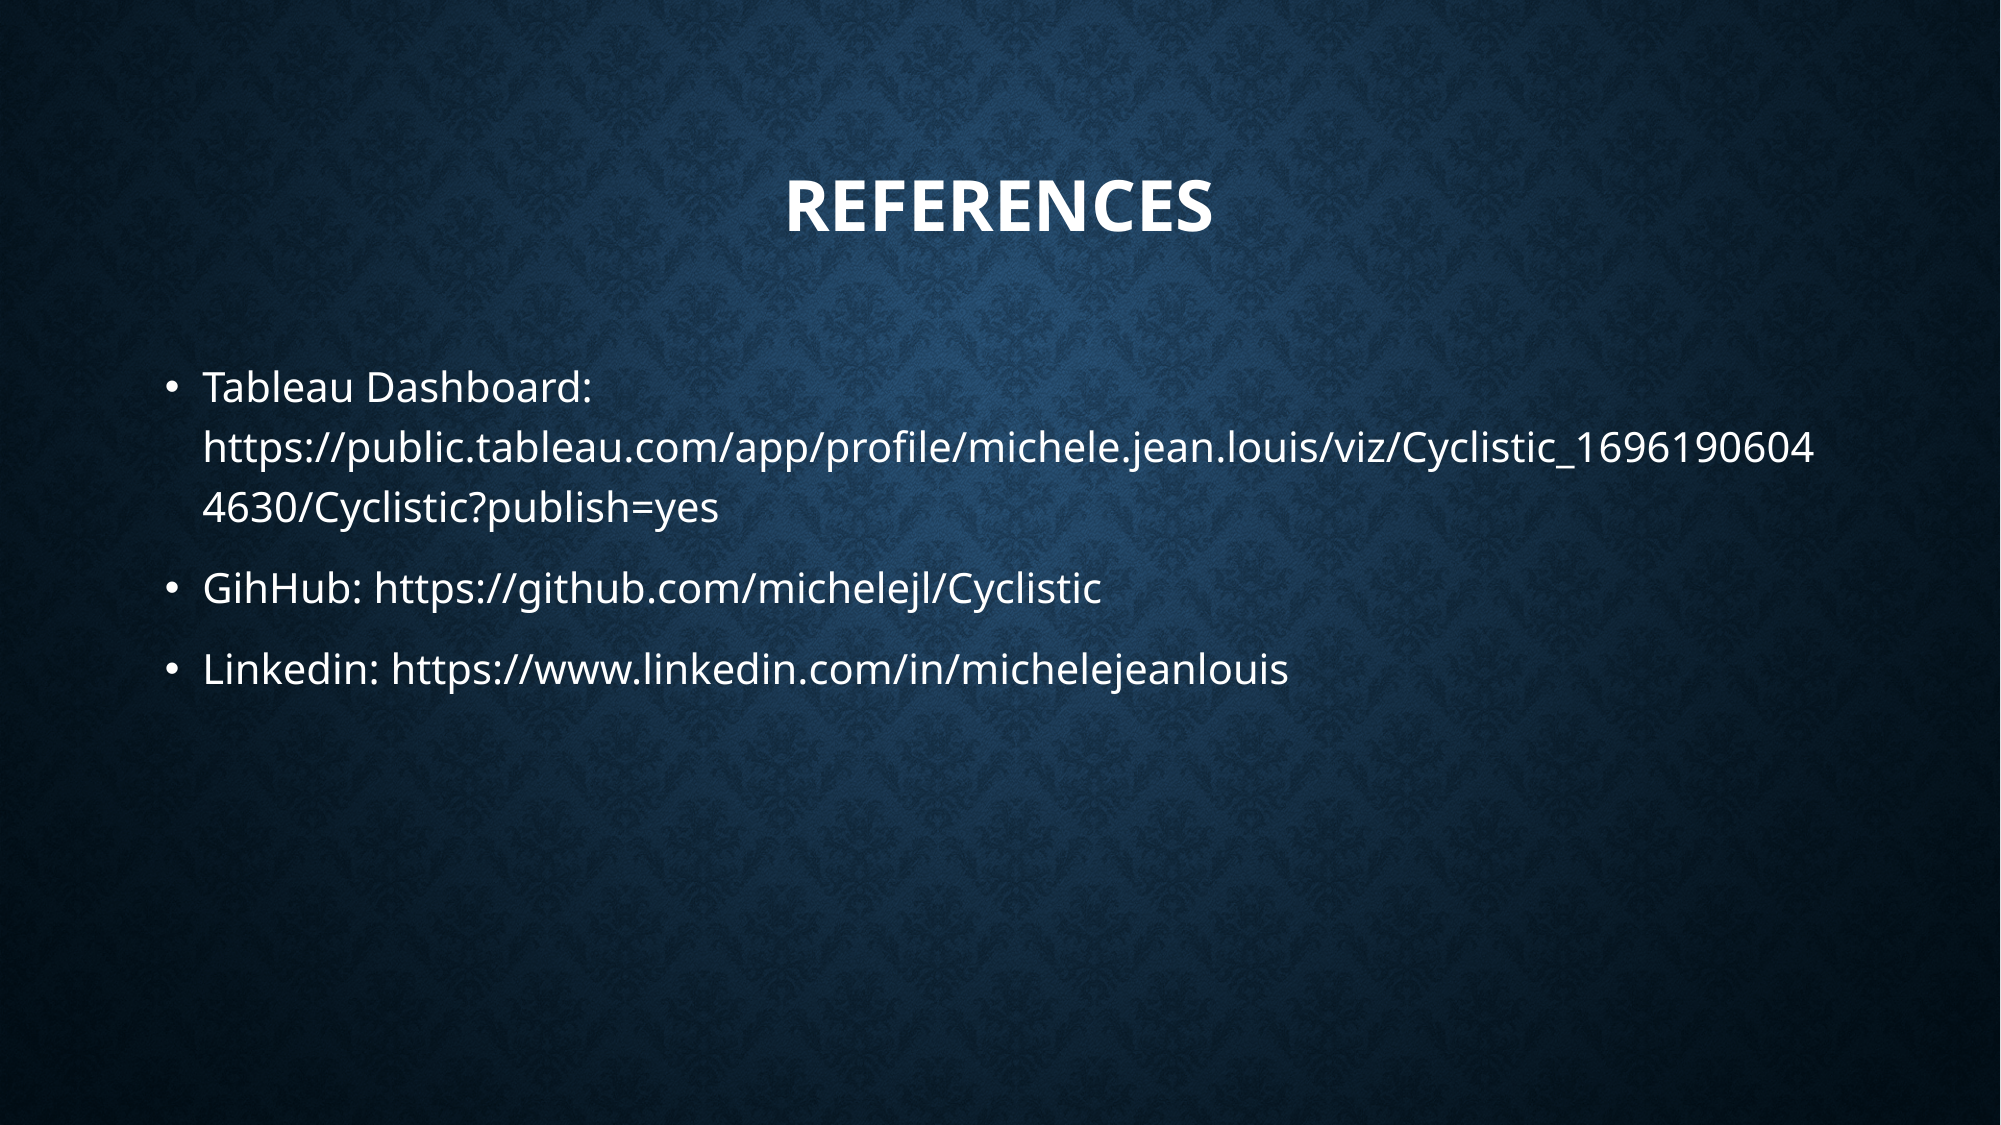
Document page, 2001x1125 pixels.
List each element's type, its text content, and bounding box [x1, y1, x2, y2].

list Tableau Dashboard: https://public.tableau.com/app/profile/michele.jean.louis/viz/Cyclistic_16961906044630/Cyclistic?publish=yes GihHub: https://github.com/michelejl/Cyclistic Linkedin: https://www.linkedin.com/in/michelejeanlouis [149, 343, 1849, 950]
title References [149, 99, 1849, 318]
